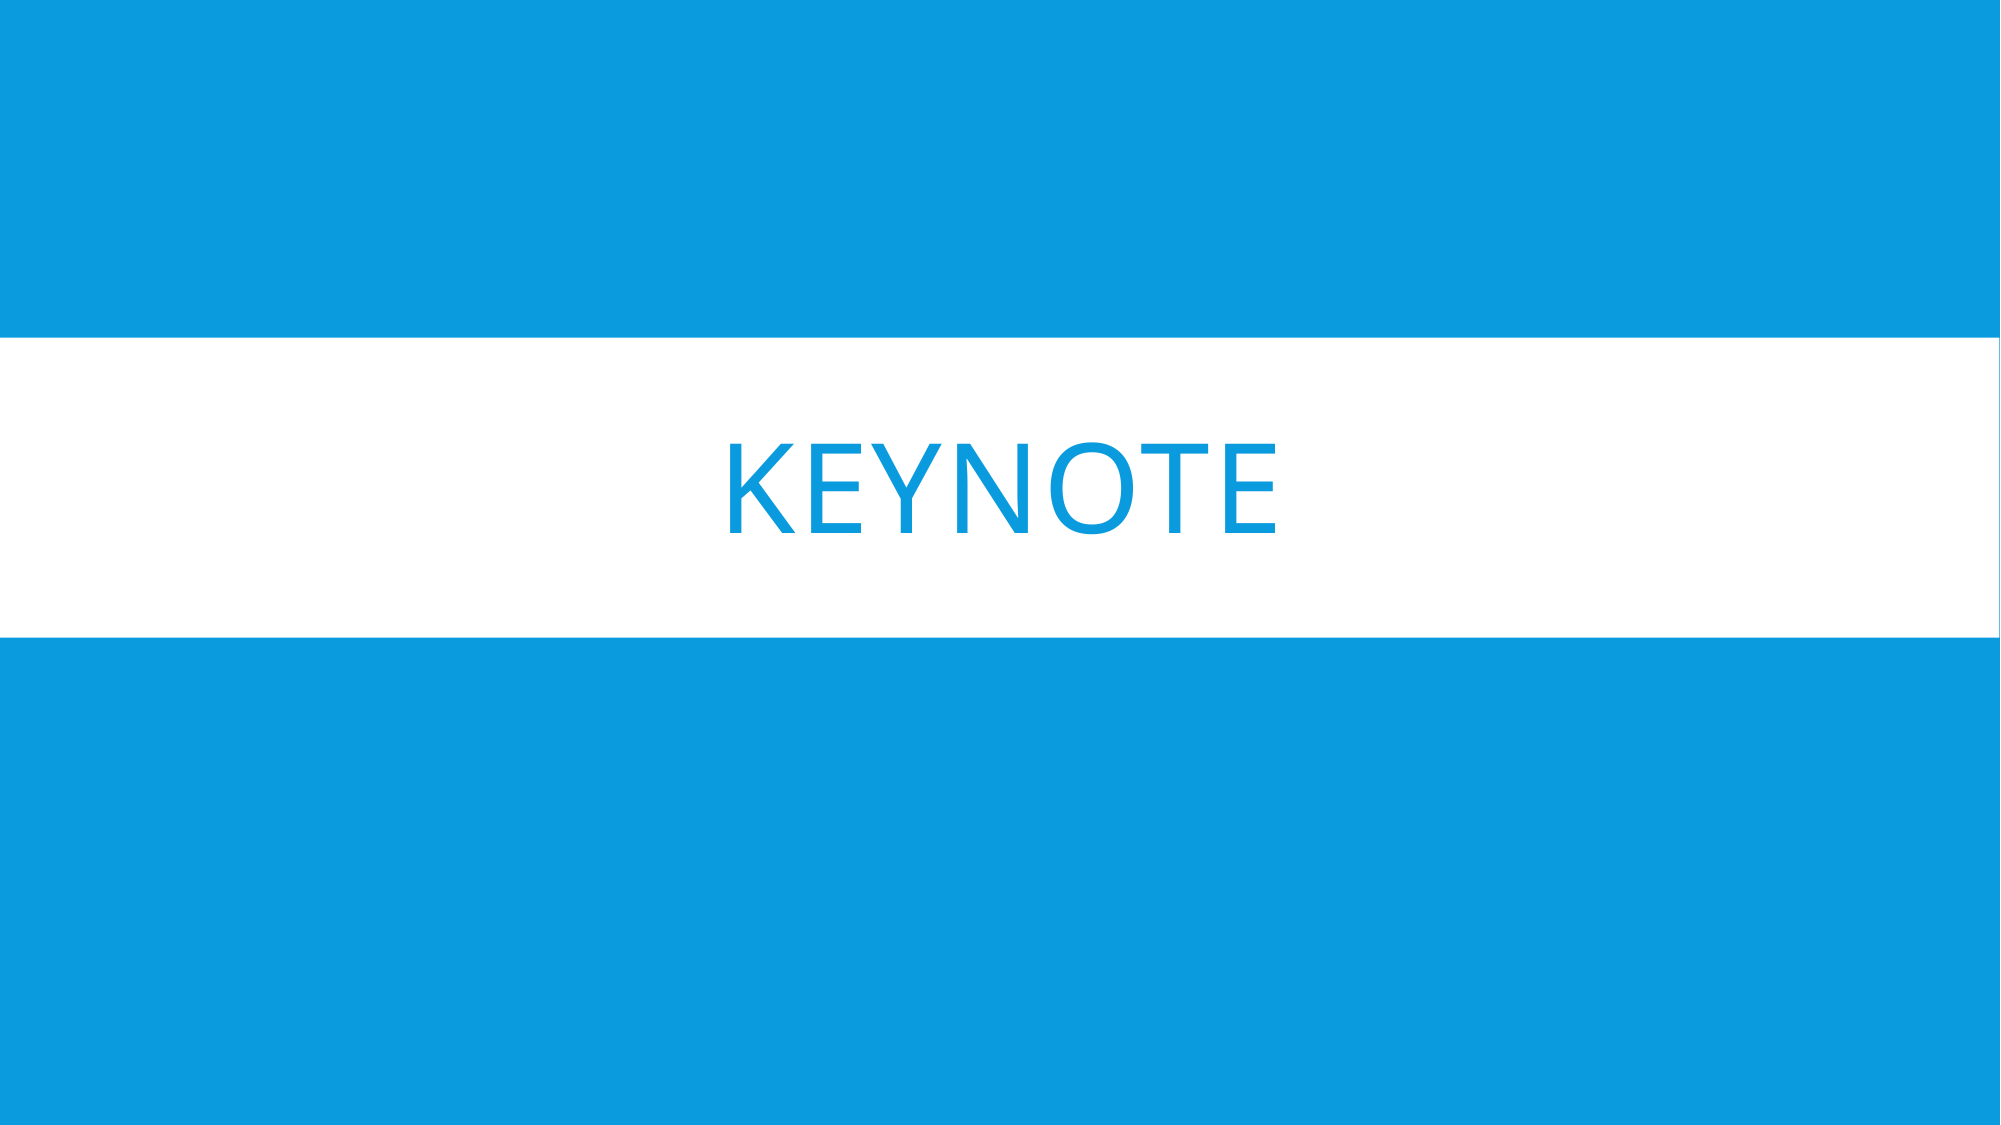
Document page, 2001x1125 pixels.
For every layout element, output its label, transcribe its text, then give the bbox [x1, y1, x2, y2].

title Keynote [60, 355, 1942, 641]
